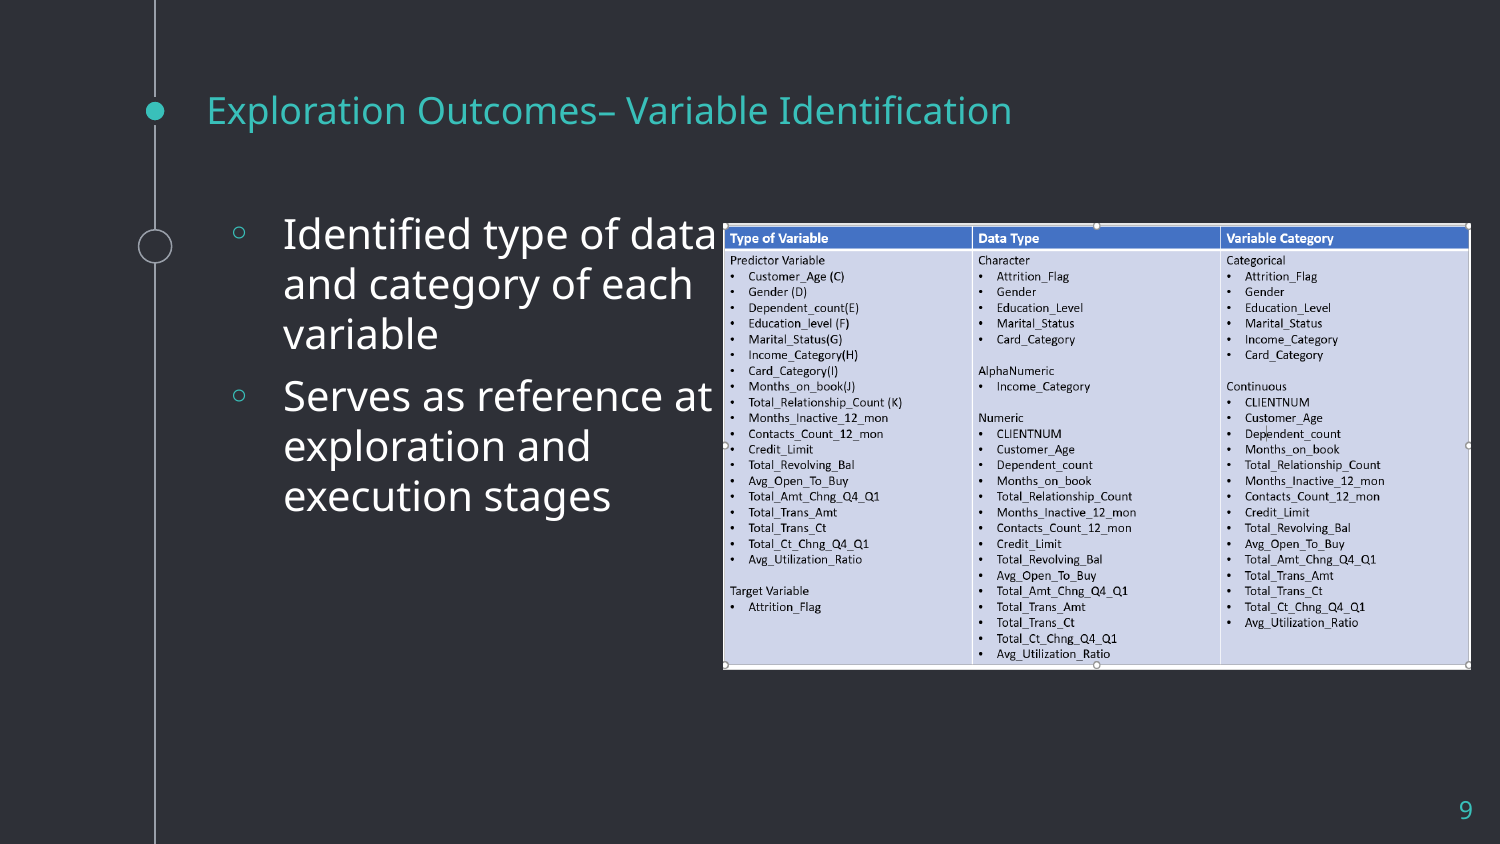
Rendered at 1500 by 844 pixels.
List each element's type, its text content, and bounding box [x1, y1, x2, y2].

list Identified type of data and category of each variable Serves as reference at exploration and execution stages [191, 192, 734, 804]
title Exploration Outcomes– Variable Identification [191, 90, 1317, 147]
slide_number 9 [1398, 779, 1489, 832]
picture [722, 223, 1471, 670]
